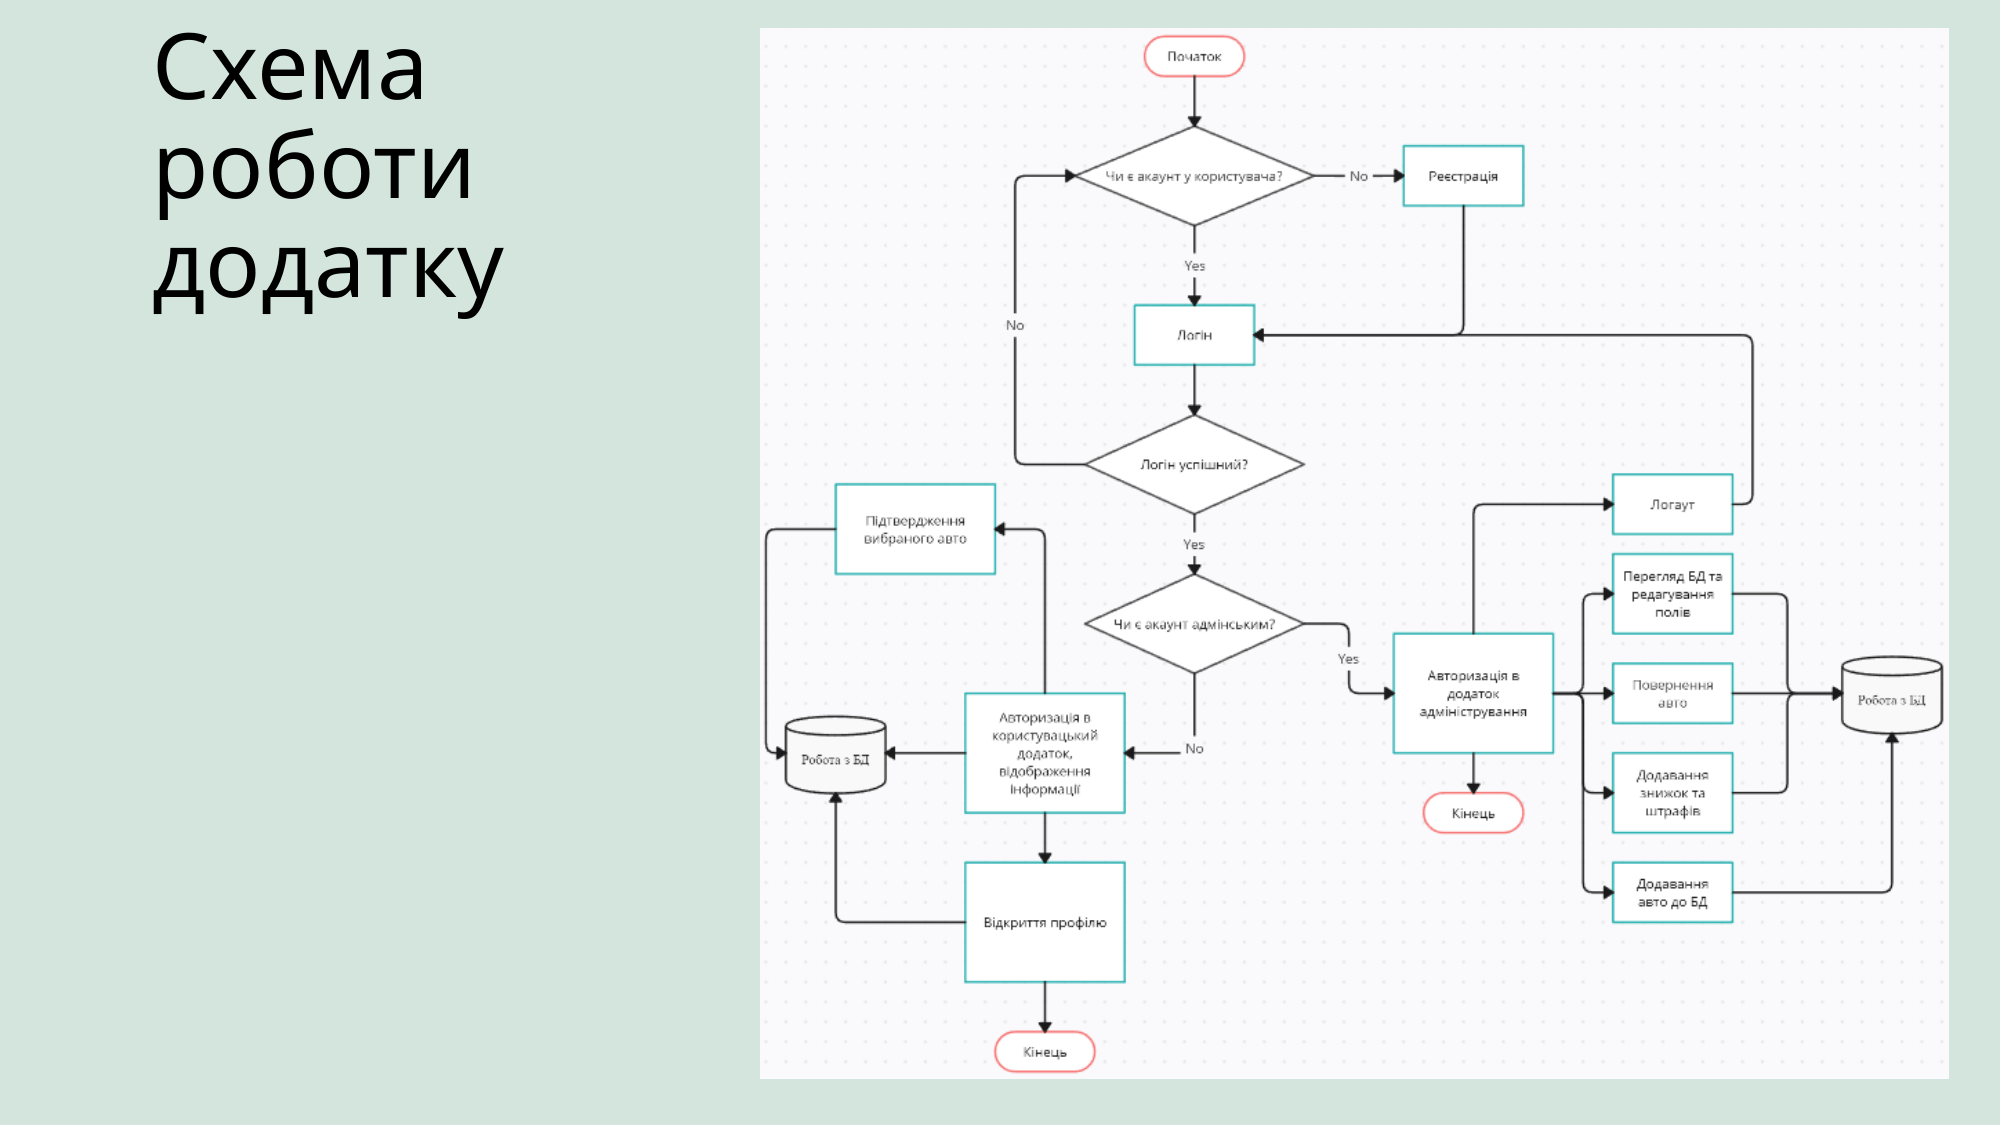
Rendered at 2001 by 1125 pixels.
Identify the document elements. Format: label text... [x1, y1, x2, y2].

picture [760, 28, 1949, 1079]
title Схема роботи додатку [137, 59, 704, 278]
